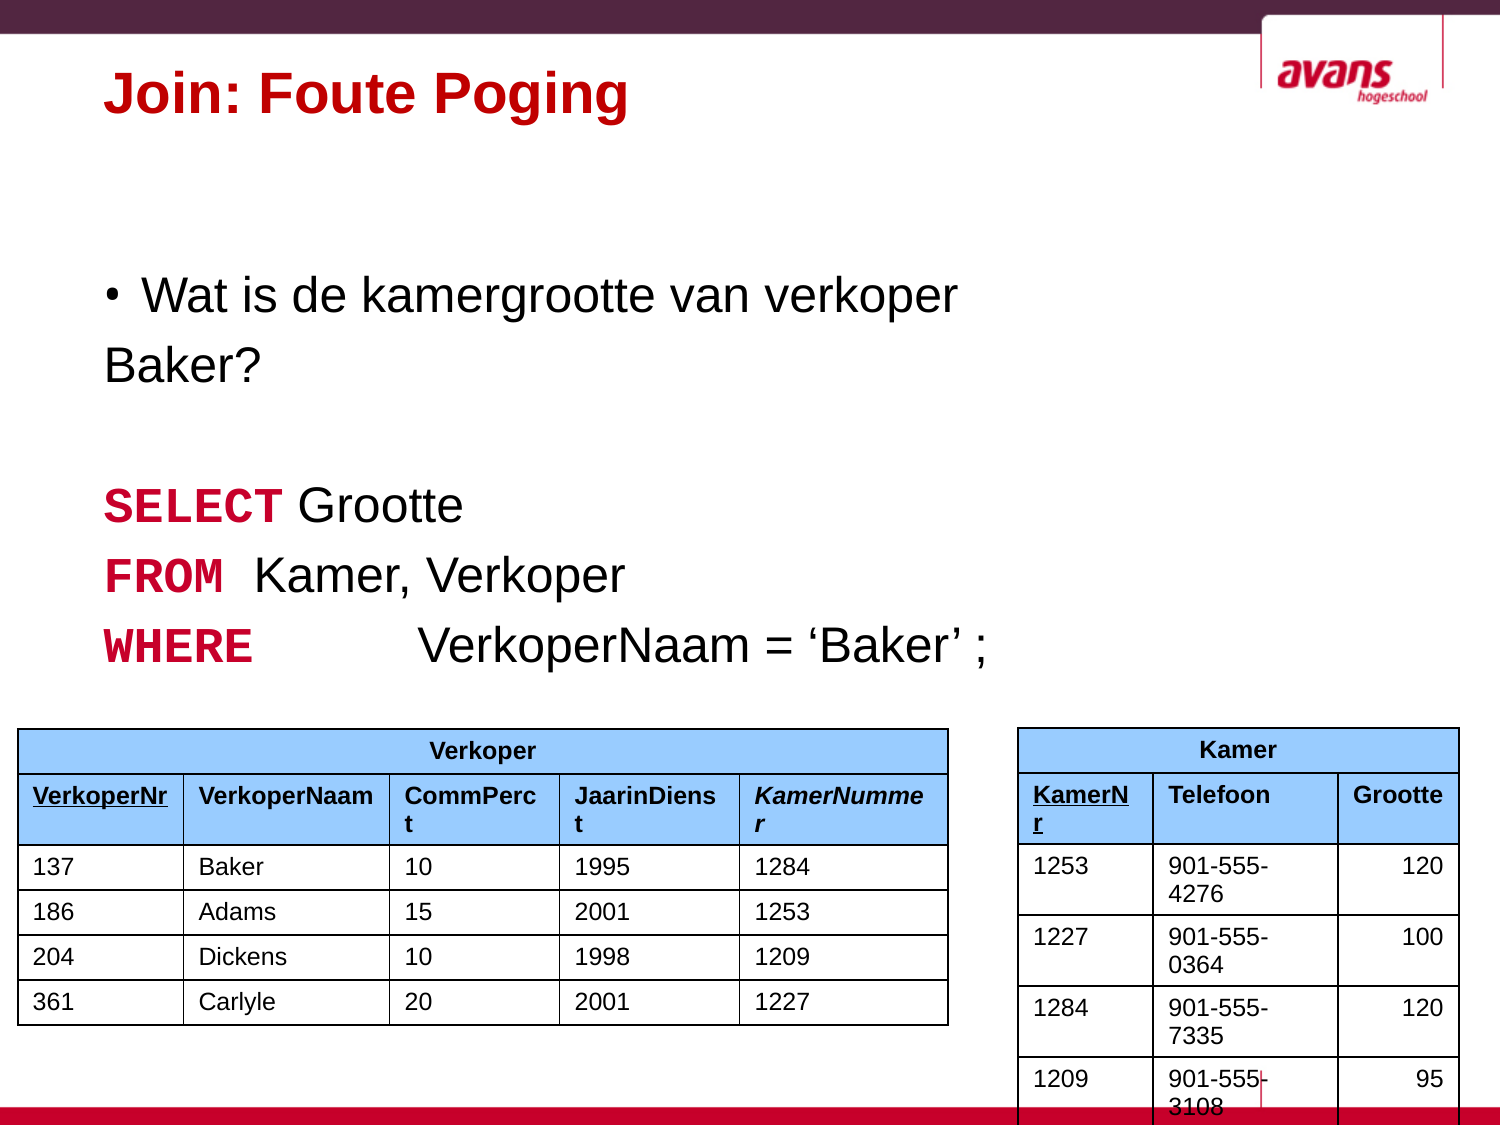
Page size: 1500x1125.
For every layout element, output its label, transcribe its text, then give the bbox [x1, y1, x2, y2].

table_cell 120 [1339, 987, 1458, 1056]
table_cell 120 [1339, 845, 1458, 914]
table_cell 901-555-3108 [1154, 1058, 1337, 1125]
table_cell 901-555-4276 [1154, 845, 1337, 914]
table_cell Telefoon [1154, 774, 1337, 843]
title Join: Foute Poging [88, 46, 1241, 225]
table_cell 1227 [1019, 916, 1152, 985]
table_cell 95 [1339, 1058, 1458, 1125]
table_cell 137 [19, 846, 183, 889]
table_cell KamerNr [1019, 774, 1152, 843]
table_cell 1995 [560, 846, 739, 889]
table_cell 10 [390, 936, 559, 979]
table_cell 1209 [1019, 1058, 1152, 1125]
table_cell 10 [390, 846, 559, 889]
table_cell Baker [184, 846, 389, 889]
table_cell 204 [19, 936, 183, 979]
table_cell 901-555-0364 [1154, 916, 1337, 985]
table_cell Dickens [184, 936, 389, 979]
table_header Kamer [1019, 729, 1458, 772]
table_cell 186 [19, 891, 183, 934]
table_cell 1253 [740, 891, 947, 934]
table_cell 1253 [1019, 845, 1152, 914]
table_header Verkoper [19, 730, 947, 773]
table_cell 361 [19, 981, 183, 1024]
table_cell Grootte [1339, 774, 1458, 843]
table_cell VerkoperNaam [184, 775, 389, 844]
table_cell 901-555-7335 [1154, 987, 1337, 1056]
table_cell 15 [390, 891, 559, 934]
table_cell Adams [184, 891, 389, 934]
table_cell VerkoperNr [19, 775, 183, 844]
table_cell 1284 [1019, 987, 1152, 1056]
table_cell 1284 [740, 846, 947, 889]
table_cell 1209 [740, 936, 947, 979]
table_cell 20 [390, 981, 559, 1024]
table_cell 100 [1339, 916, 1458, 985]
table_cell KamerNummer [740, 775, 947, 844]
picture [0, 0, 1500, 1125]
table_cell 2001 [560, 891, 739, 934]
table_cell 1998 [560, 936, 739, 979]
table_cell 2001 [560, 981, 739, 1024]
table_cell JaarinDienst [560, 775, 739, 844]
table_cell 1227 [740, 981, 947, 1024]
list Wat is de kamergrootte van verkoper Baker? SELECT Grootte FROM Kamer, Verkoper WHERE VerkoperNaam = ‘Baker’ ; [88, 255, 1353, 965]
table_cell Carlyle [184, 981, 389, 1024]
table_cell CommPerct [390, 775, 559, 844]
